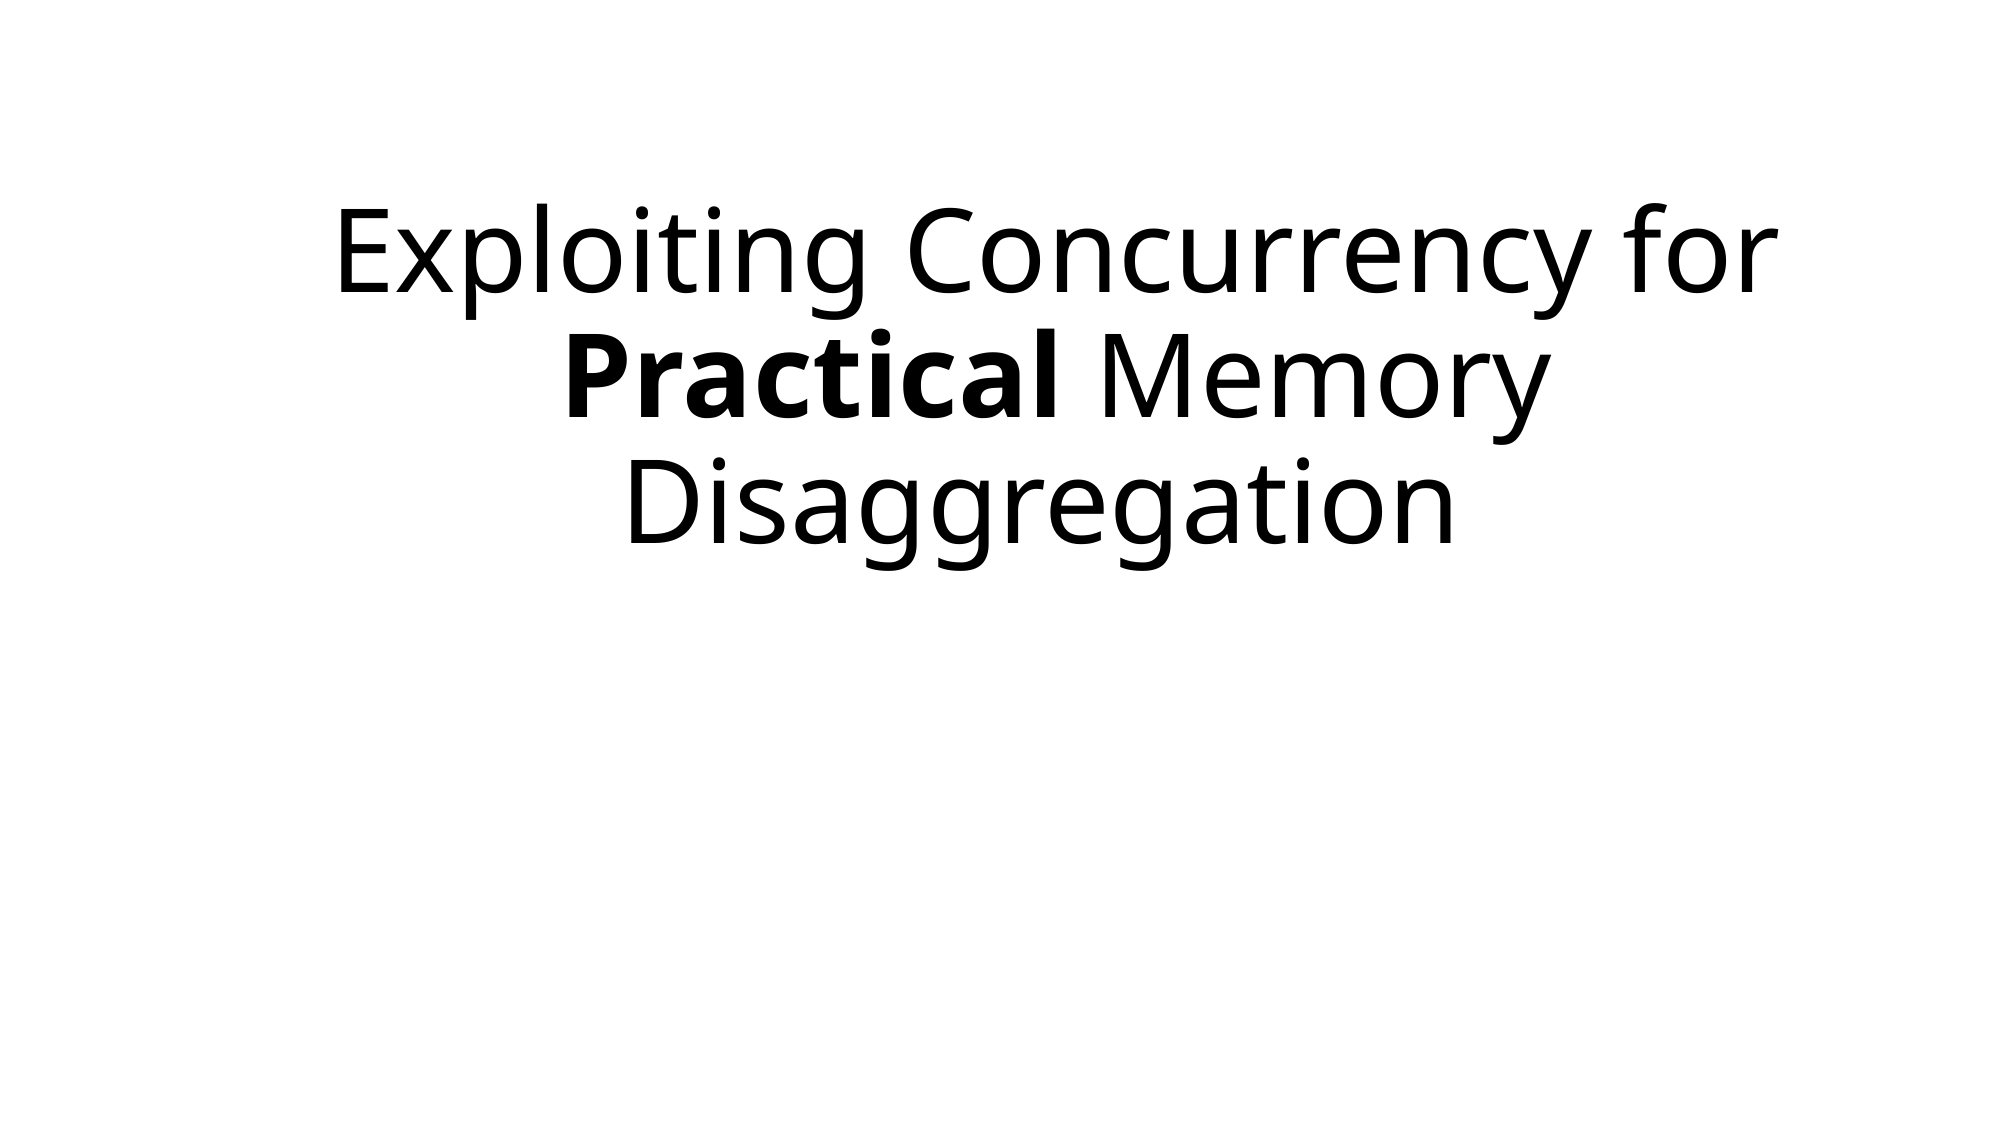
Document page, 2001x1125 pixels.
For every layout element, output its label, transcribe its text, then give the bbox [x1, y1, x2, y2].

title Exploiting Concurrency for Practical Memory Disaggregation [249, 184, 1862, 576]
